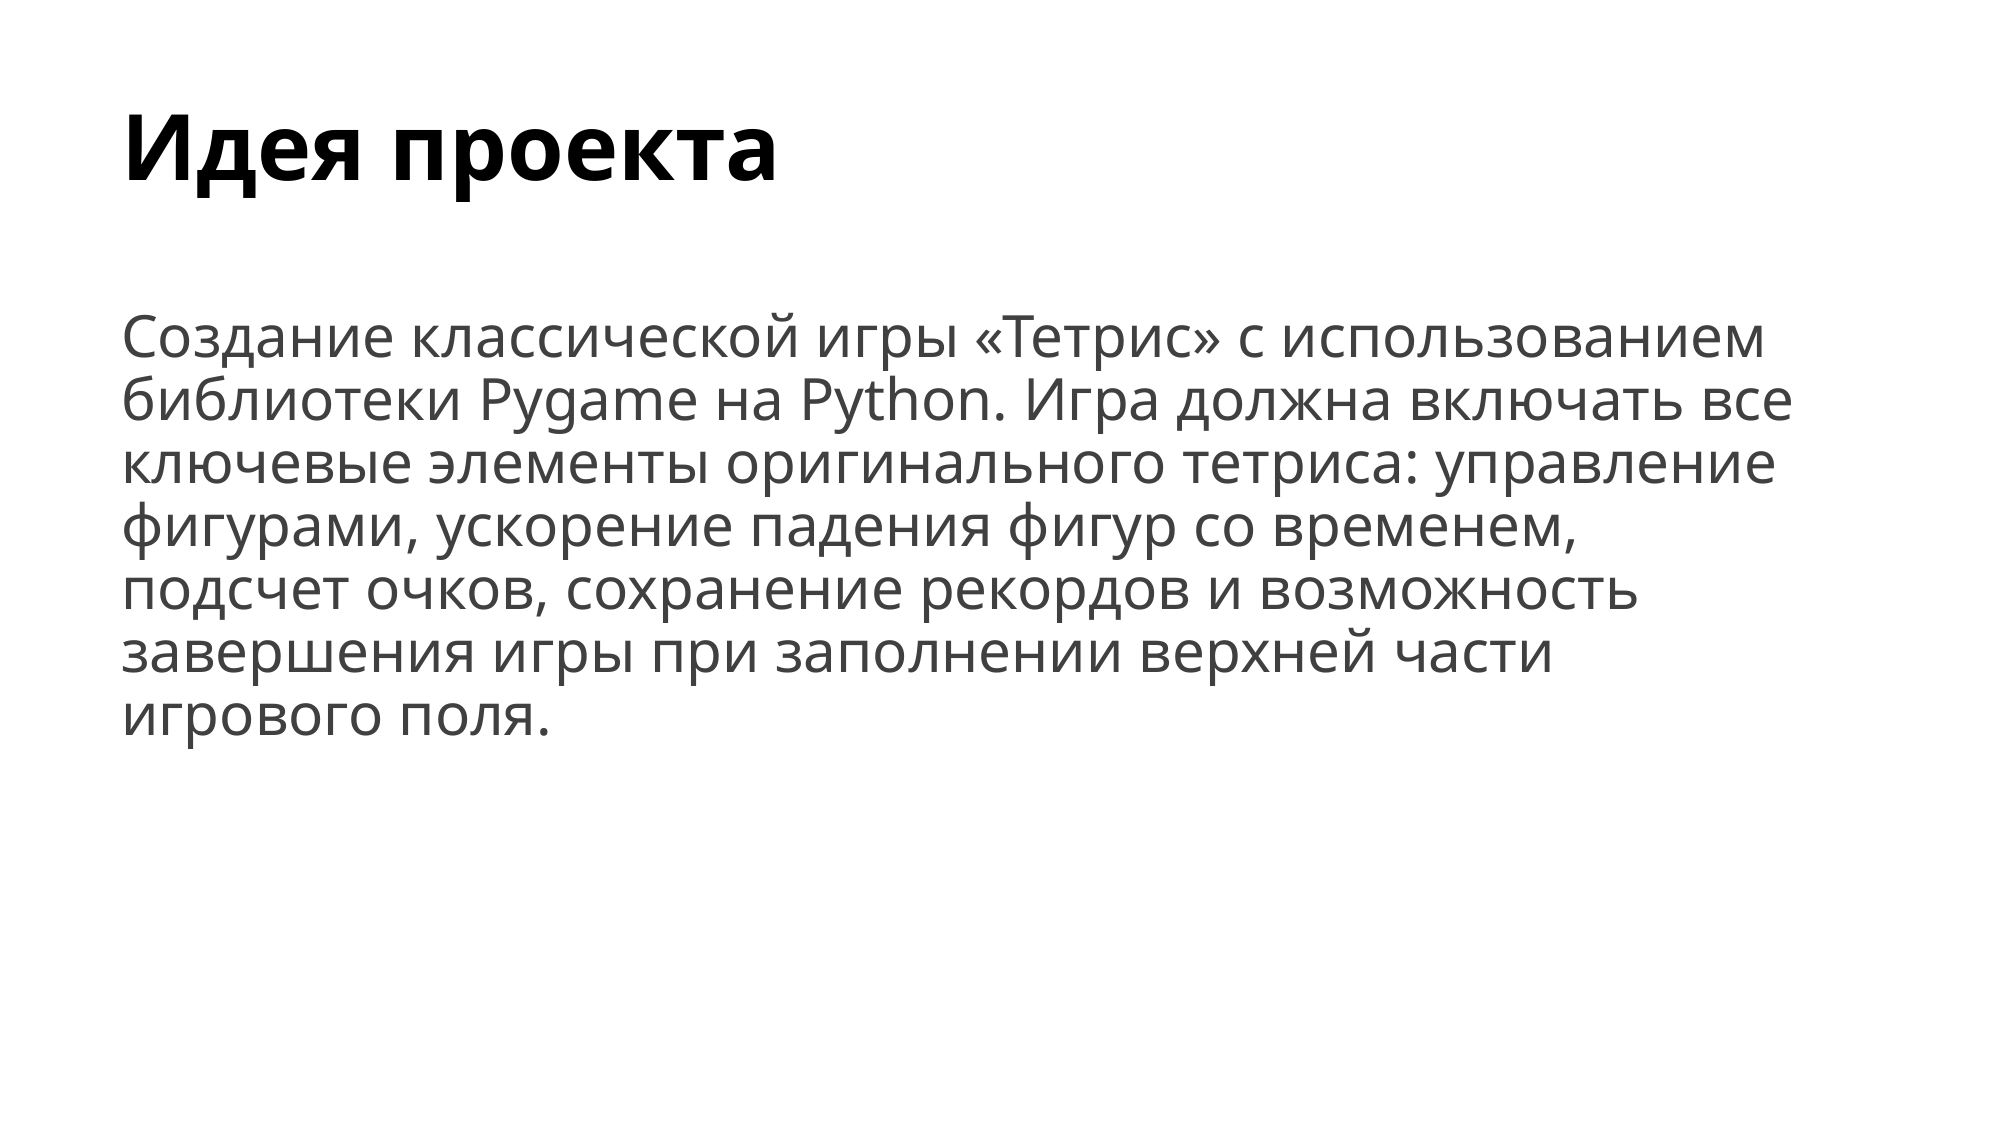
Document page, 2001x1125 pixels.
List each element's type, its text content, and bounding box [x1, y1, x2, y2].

list Создание классической игры «Тетрис» с использованием библиотеки Pygame на Python. Игра должна включать все ключевые элементы оригинального тетриса: управление фигурами, ускорение падения фигур со временем, подсчет очков, сохранение рекордов и возможность завершения игры при заполнении верхней части игрового поля. [106, 299, 1832, 1014]
title Идея проекта [106, 42, 1832, 260]
